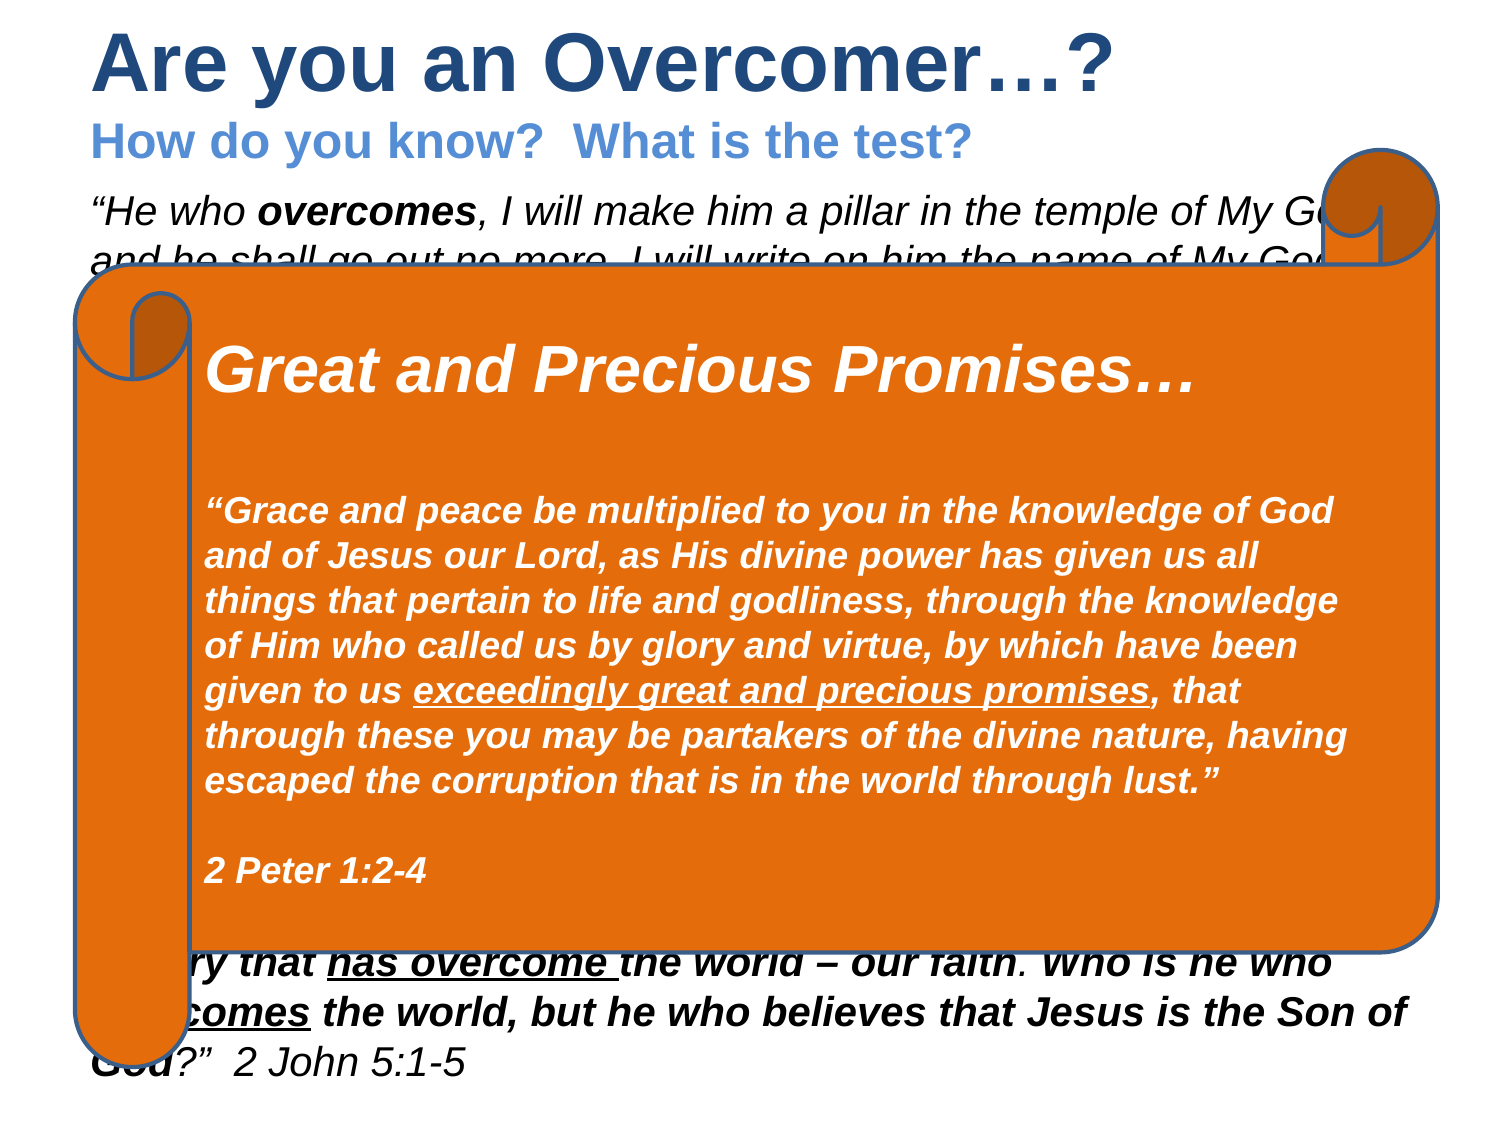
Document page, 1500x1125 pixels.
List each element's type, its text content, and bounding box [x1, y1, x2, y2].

text_box “He who overcomes, I will make him a pillar in the temple of My God, and he shall go out no more. I will write on him the name of My God and the name of the city of My God, the New Jerusalem, which comes down out of heaven from My God. And I will write on him My new name.” Rev. 3:12 “To him who overcomes I will grant to sit with Me on my throne, as I also overcame and sat down with My Father on His throne.” Rev. 3:21 “Whoever believes that Jesus is the Christ is born of God, and everyone who loves Him who begot also loves him who is begotten of Him. By this we know that we love the children of God, when we love God and keep His commandments. For this is the love of God, that we keep His commandments. And His commandments are not burdensome. For whatever is born of God overcomes the world. And this is the victory that has overcome the world – our faith. Who is he who overcomes the world, but he who believes that Jesus is the Son of God?” 2 John 5:1-5 [75, 176, 1463, 1092]
text_box Great and Precious Promises… “Grace and peace be multiplied to you in the knowledge of God and of Jesus our Lord, as His divine power has given us all things that pertain to life and godliness, through the knowledge of Him who called us by glory and virtue, by which have been given to us exceedingly great and precious promises, that through these you may be partakers of the divine nature, having escaped the corruption that is in the world through lust.” 2 Peter 1:2-4 [72, 147, 1440, 1070]
title Are you an Overcomer…? How do you know? What is the test? [75, 0, 1425, 176]
